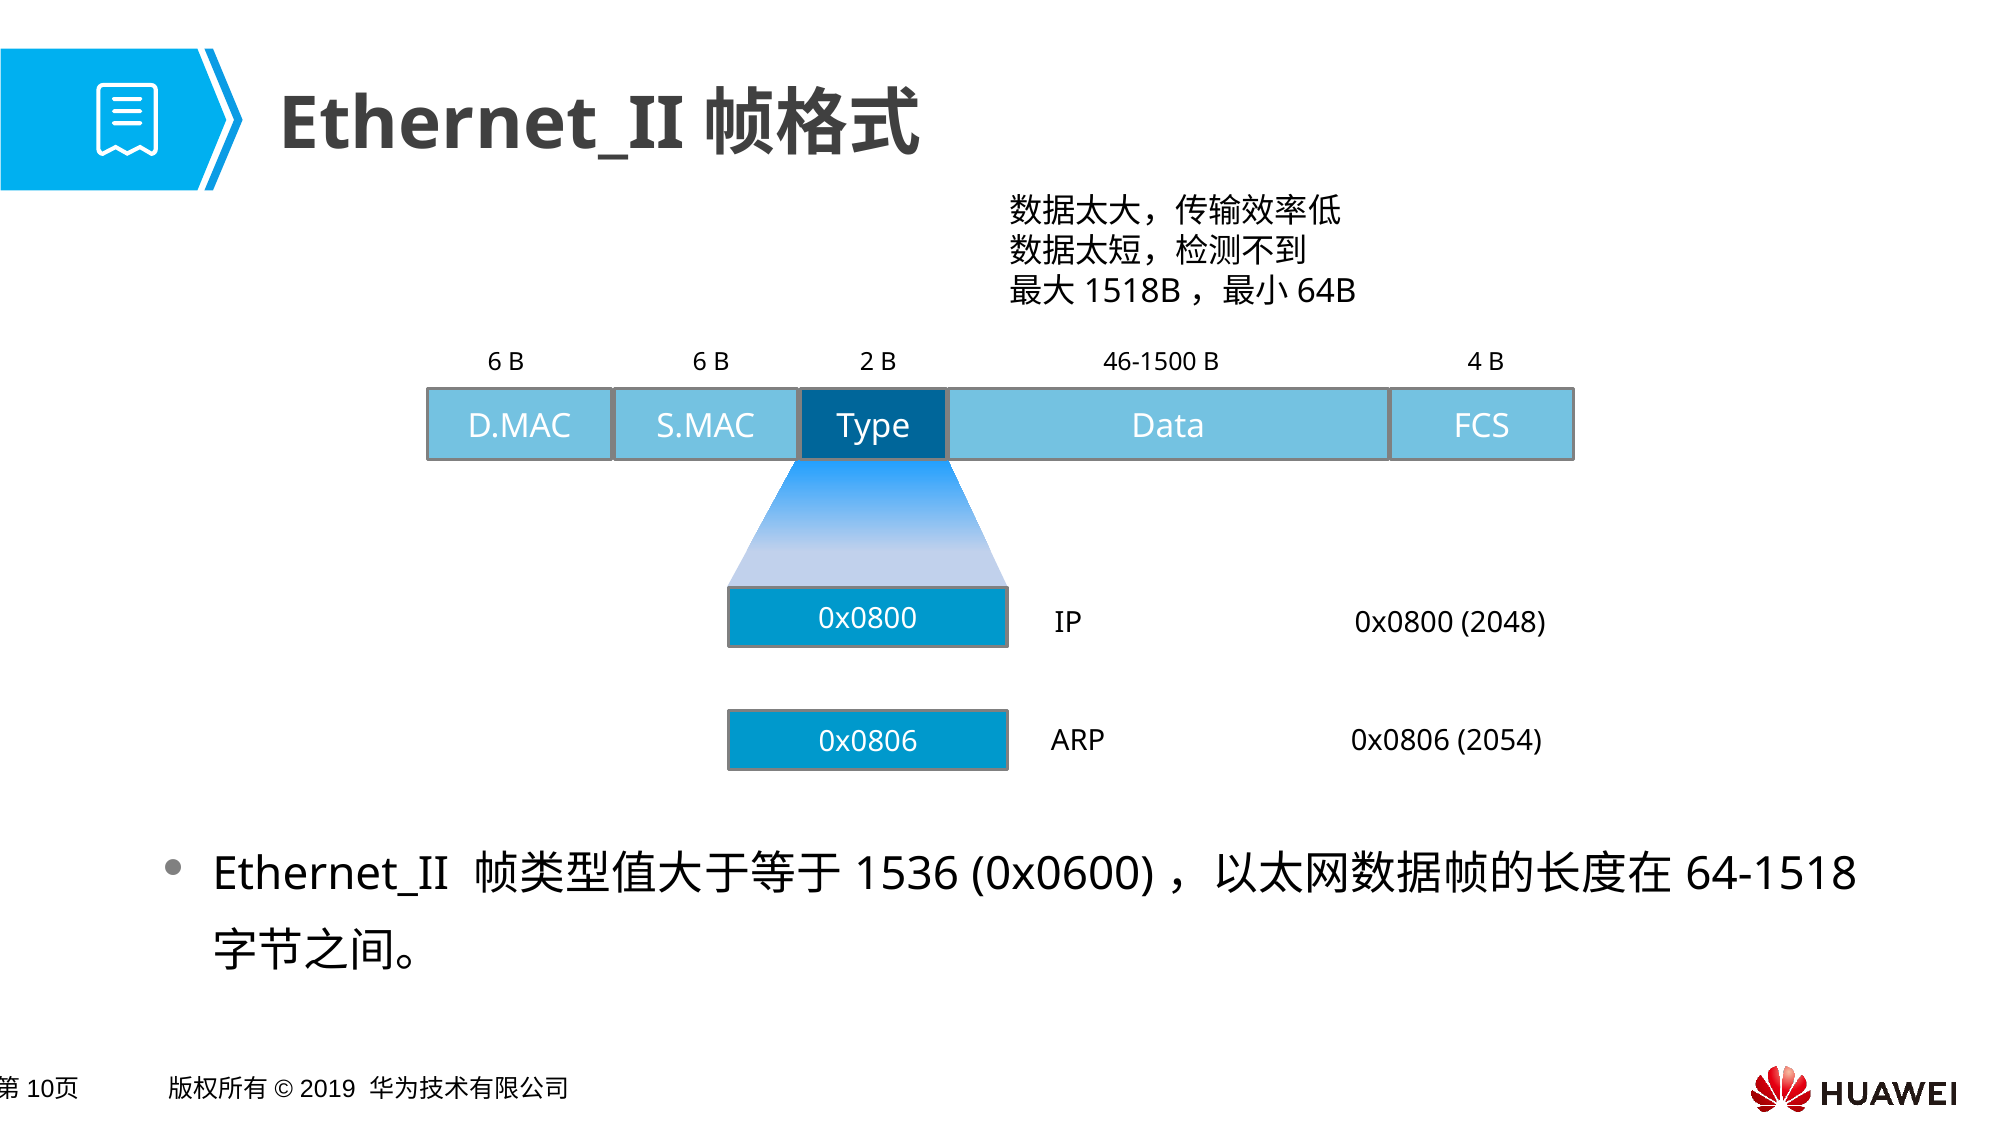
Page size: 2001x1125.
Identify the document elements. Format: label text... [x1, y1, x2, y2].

title Ethernet_II帧格式 [261, 67, 1875, 173]
text_box 数据太大，传输效率低 数据太短，检测不到 最大1518B，最小64B [994, 182, 1371, 317]
picture [1751, 1066, 1956, 1112]
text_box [422, 337, 1574, 770]
list Ethernet_II 帧类型值大于等于1536 (0x0600)，以太网数据帧的长度在64-1518字节之间。 [149, 202, 1883, 971]
